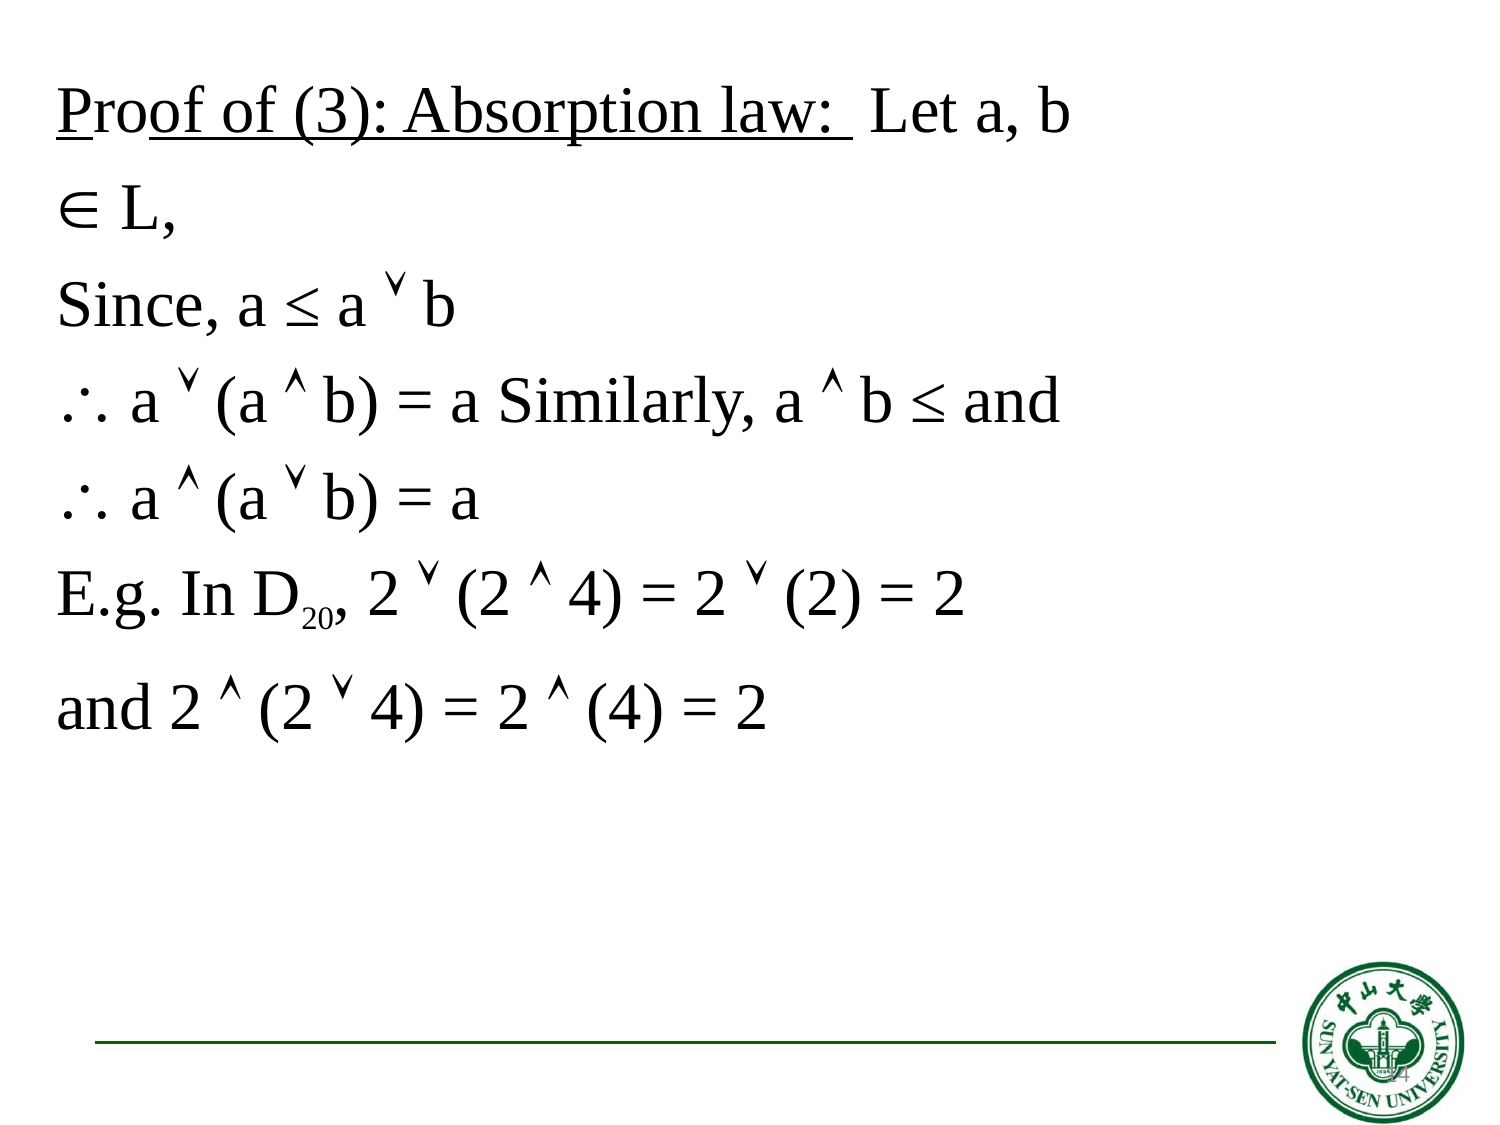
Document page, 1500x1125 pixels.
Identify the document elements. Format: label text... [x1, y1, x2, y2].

text_box [1299, 960, 1465, 1125]
slide_number 14 [1074, 1042, 1425, 1103]
text_box Proof of (3): Absorption law: Let a, b  L, Since, a ≤ a  b  a  (a  b) = a Similarly, a  b ≤ and  a  (a  b) = a E.g. In D20, 2  (2  4) = 2  (2) = 2 and 2  (2  4) = 2  (4) = 2 [54, 49, 1125, 744]
